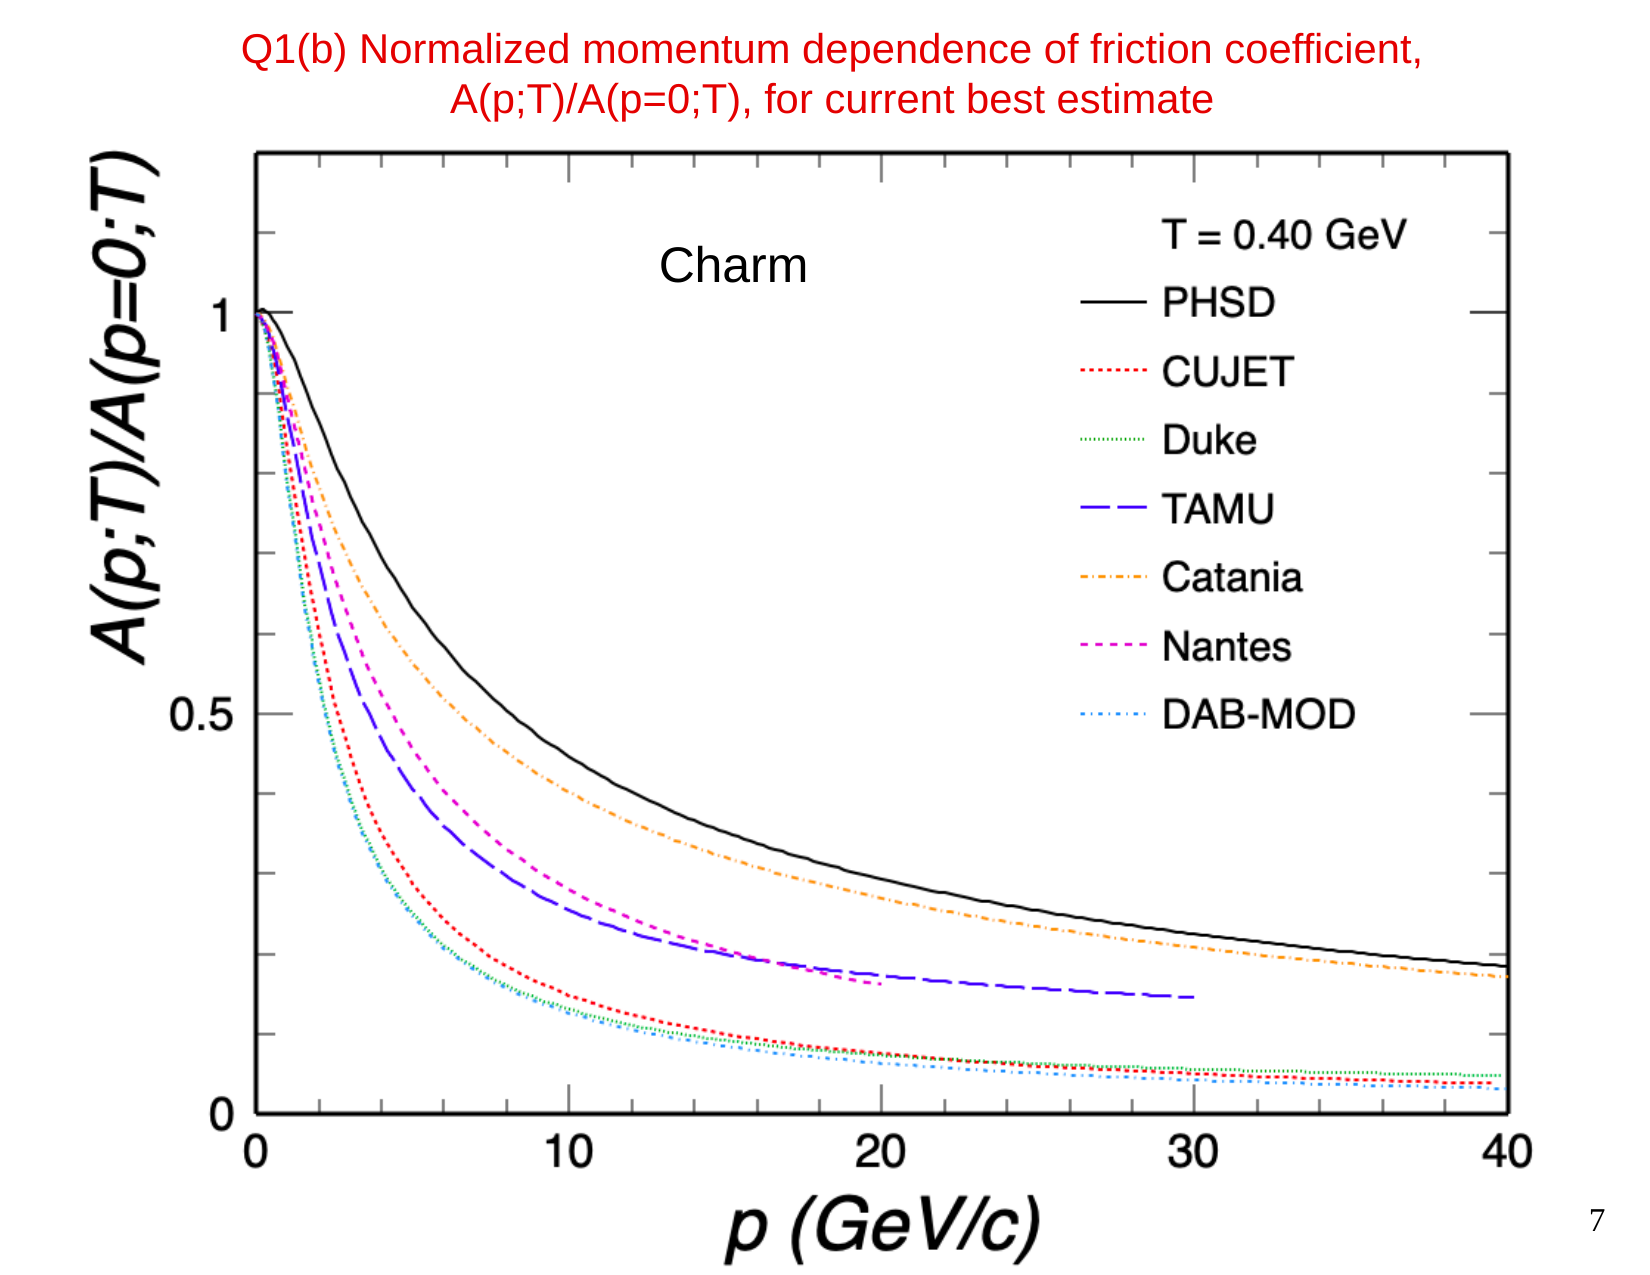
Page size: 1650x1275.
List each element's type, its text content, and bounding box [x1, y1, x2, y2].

title Q1(b) Normalized momentum dependence of friction coefficient, A(p;T)/A(p=0;T), for current best estimate [151, 14, 1514, 128]
slide_number 7 [1543, 1189, 1623, 1275]
picture [65, 131, 1539, 1275]
